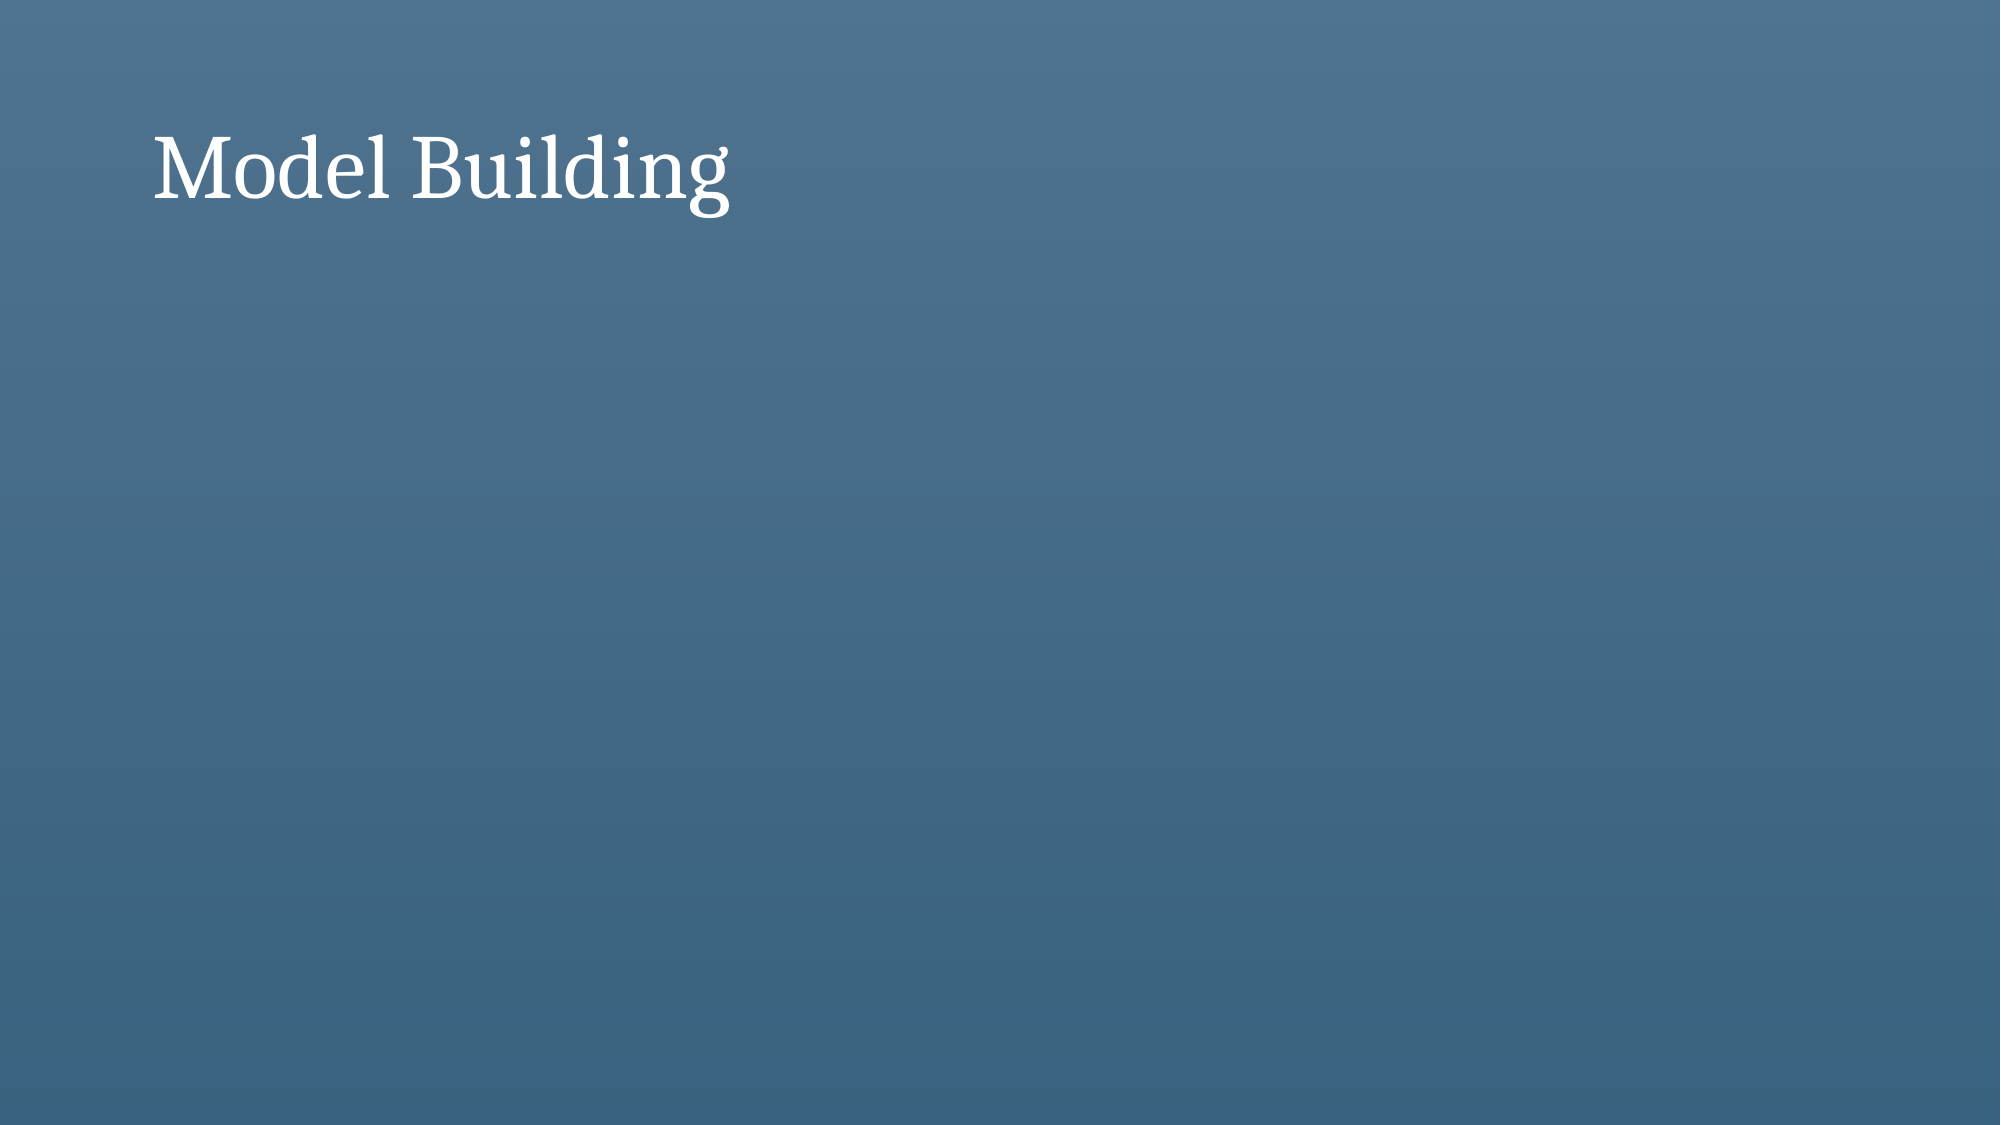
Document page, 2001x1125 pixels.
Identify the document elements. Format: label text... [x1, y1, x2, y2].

title Model Building [137, 59, 1863, 278]
